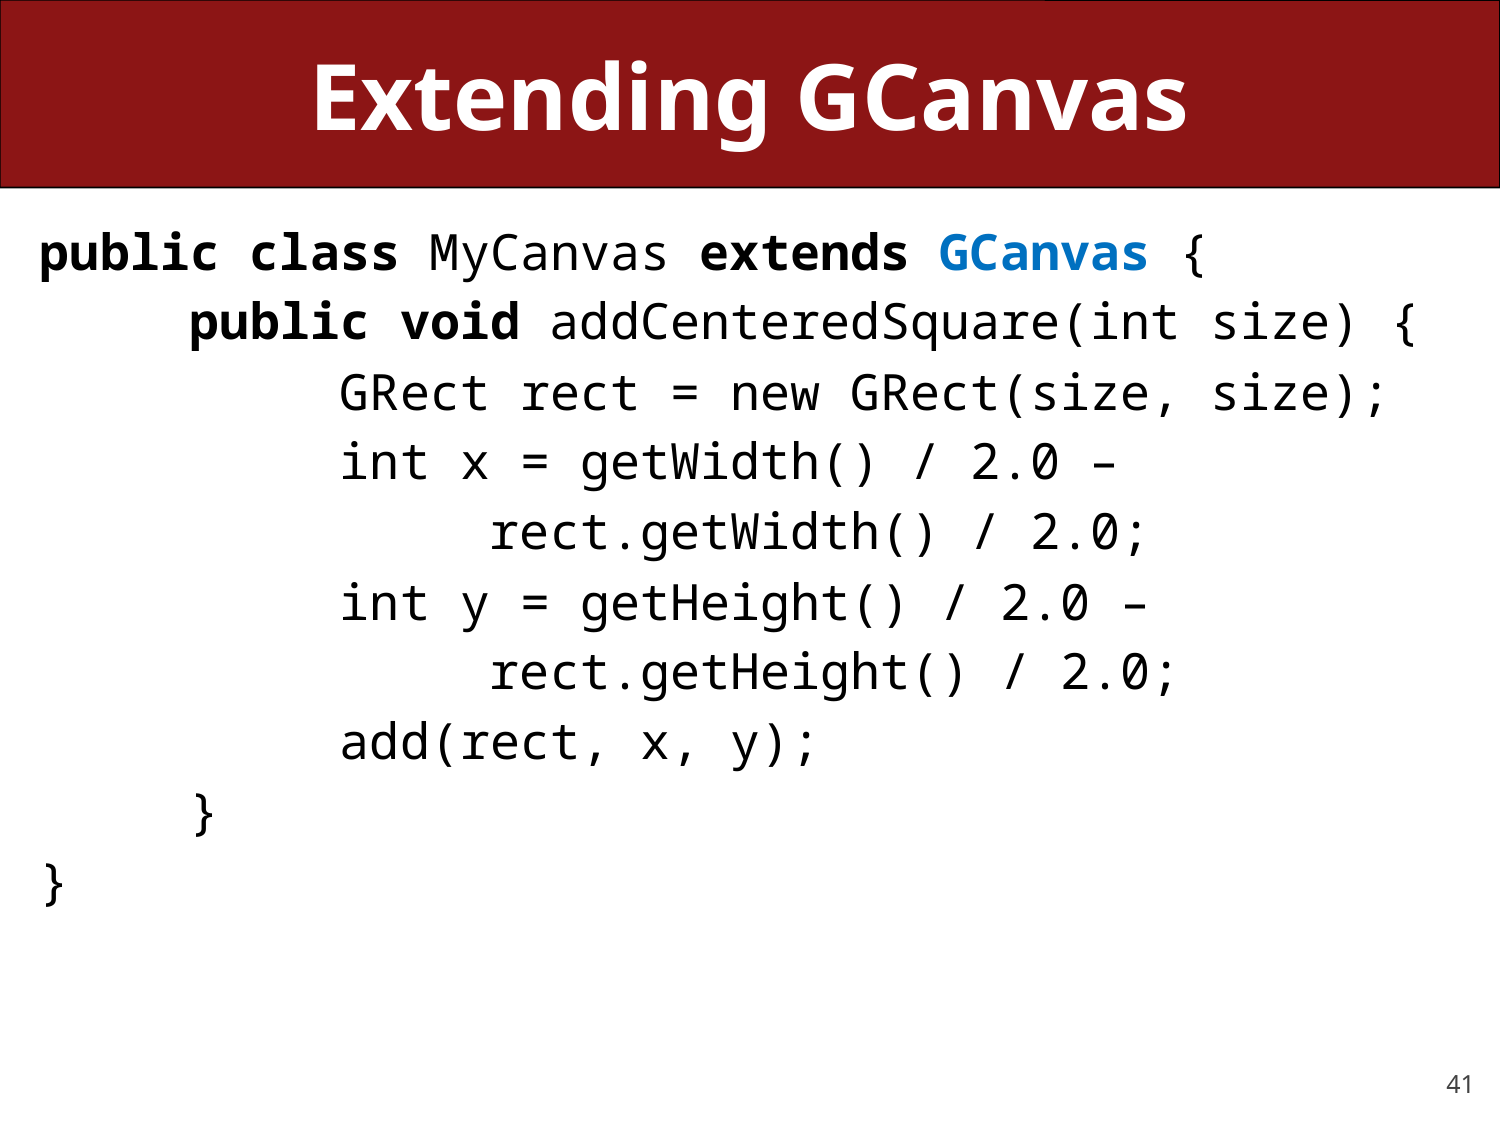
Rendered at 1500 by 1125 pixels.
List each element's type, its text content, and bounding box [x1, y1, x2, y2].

title Extending GCanvas [75, 0, 1425, 188]
list public class MyCanvas extends GCanvas { public void addCenteredSquare(int size) { GRect rect = new GRect(size, size); int x = getWidth() / 2.0 – rect.getWidth() / 2.0; int y = getHeight() / 2.0 – rect.getHeight() / 2.0; add(rect, x, y); } } [24, 212, 1475, 1063]
